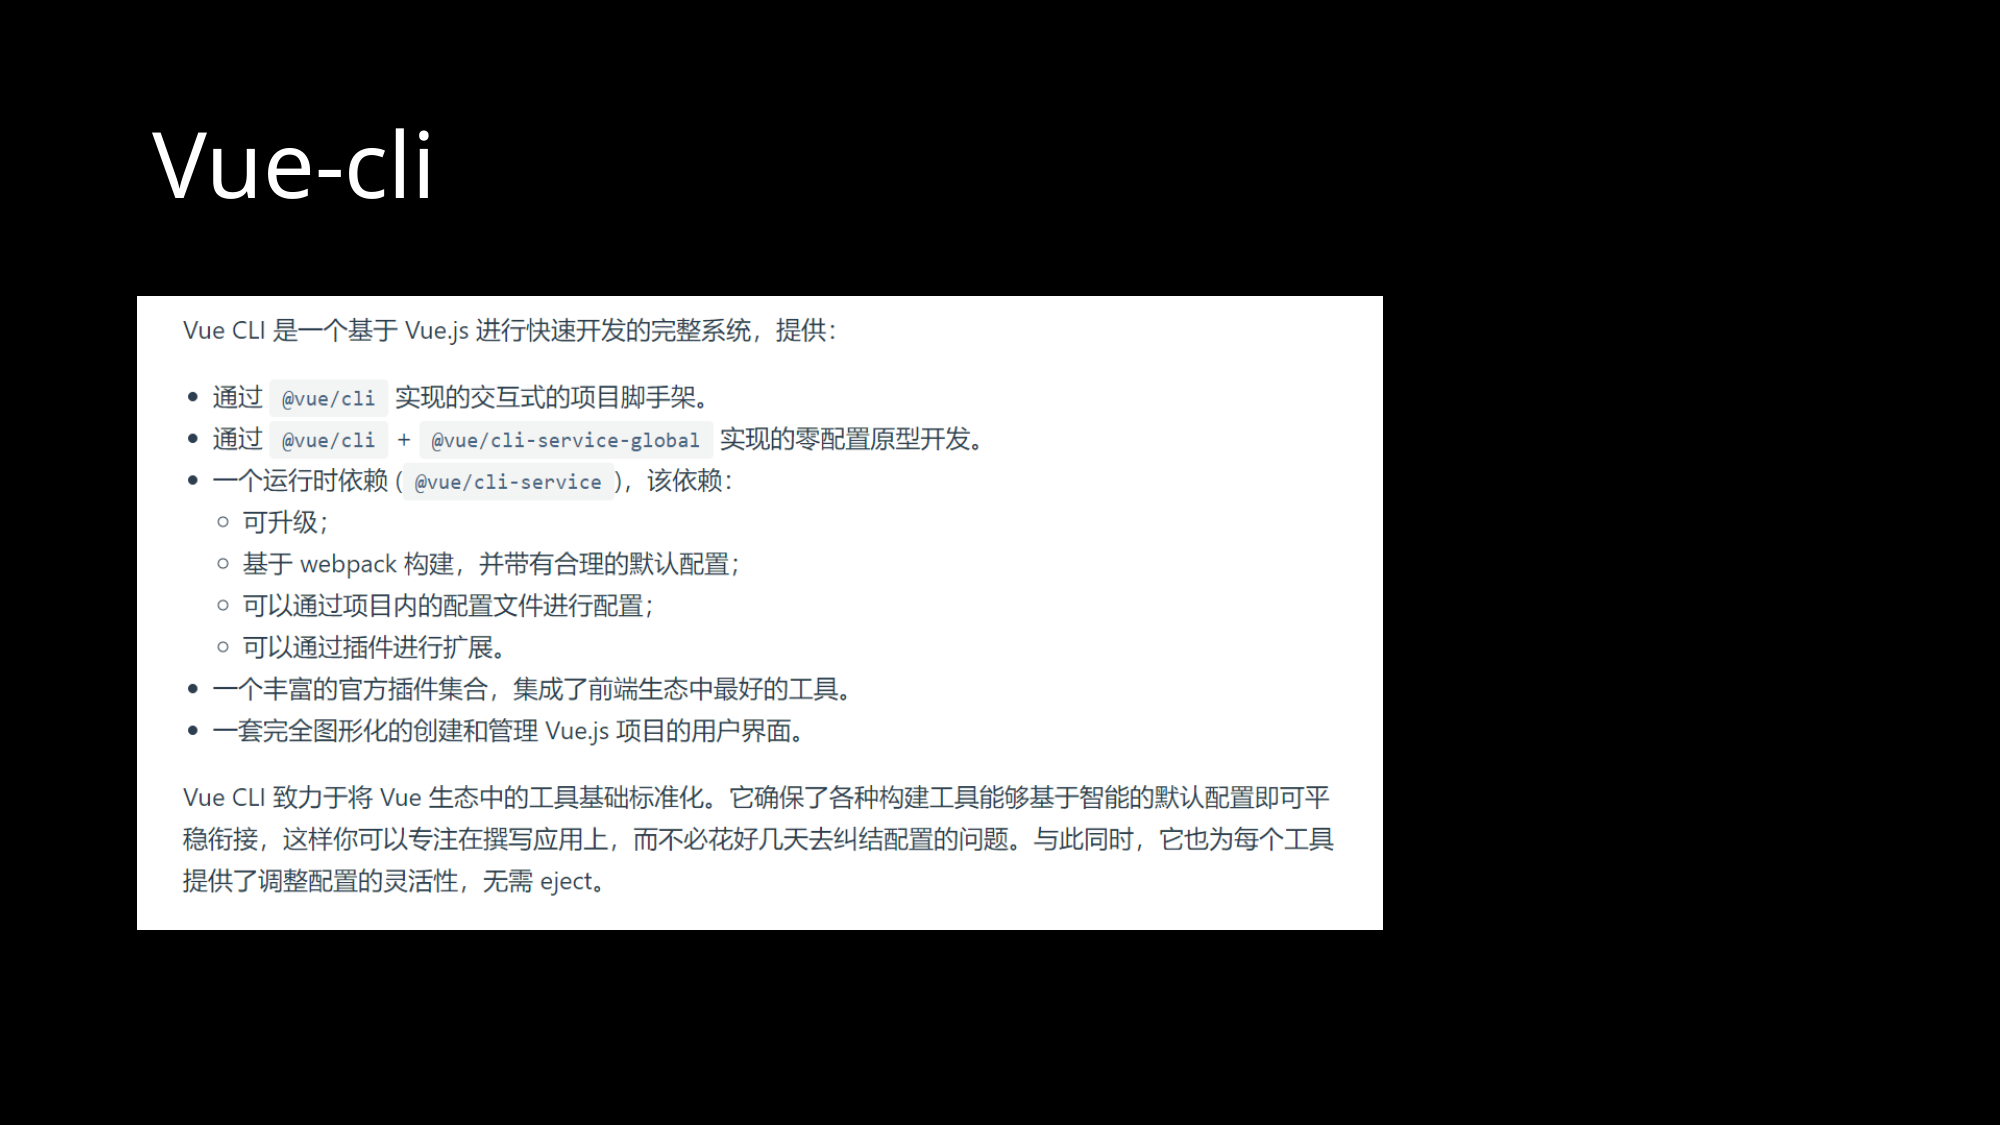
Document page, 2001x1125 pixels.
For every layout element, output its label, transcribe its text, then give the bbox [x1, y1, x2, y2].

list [137, 296, 1383, 930]
title Vue-cli [137, 59, 1863, 278]
